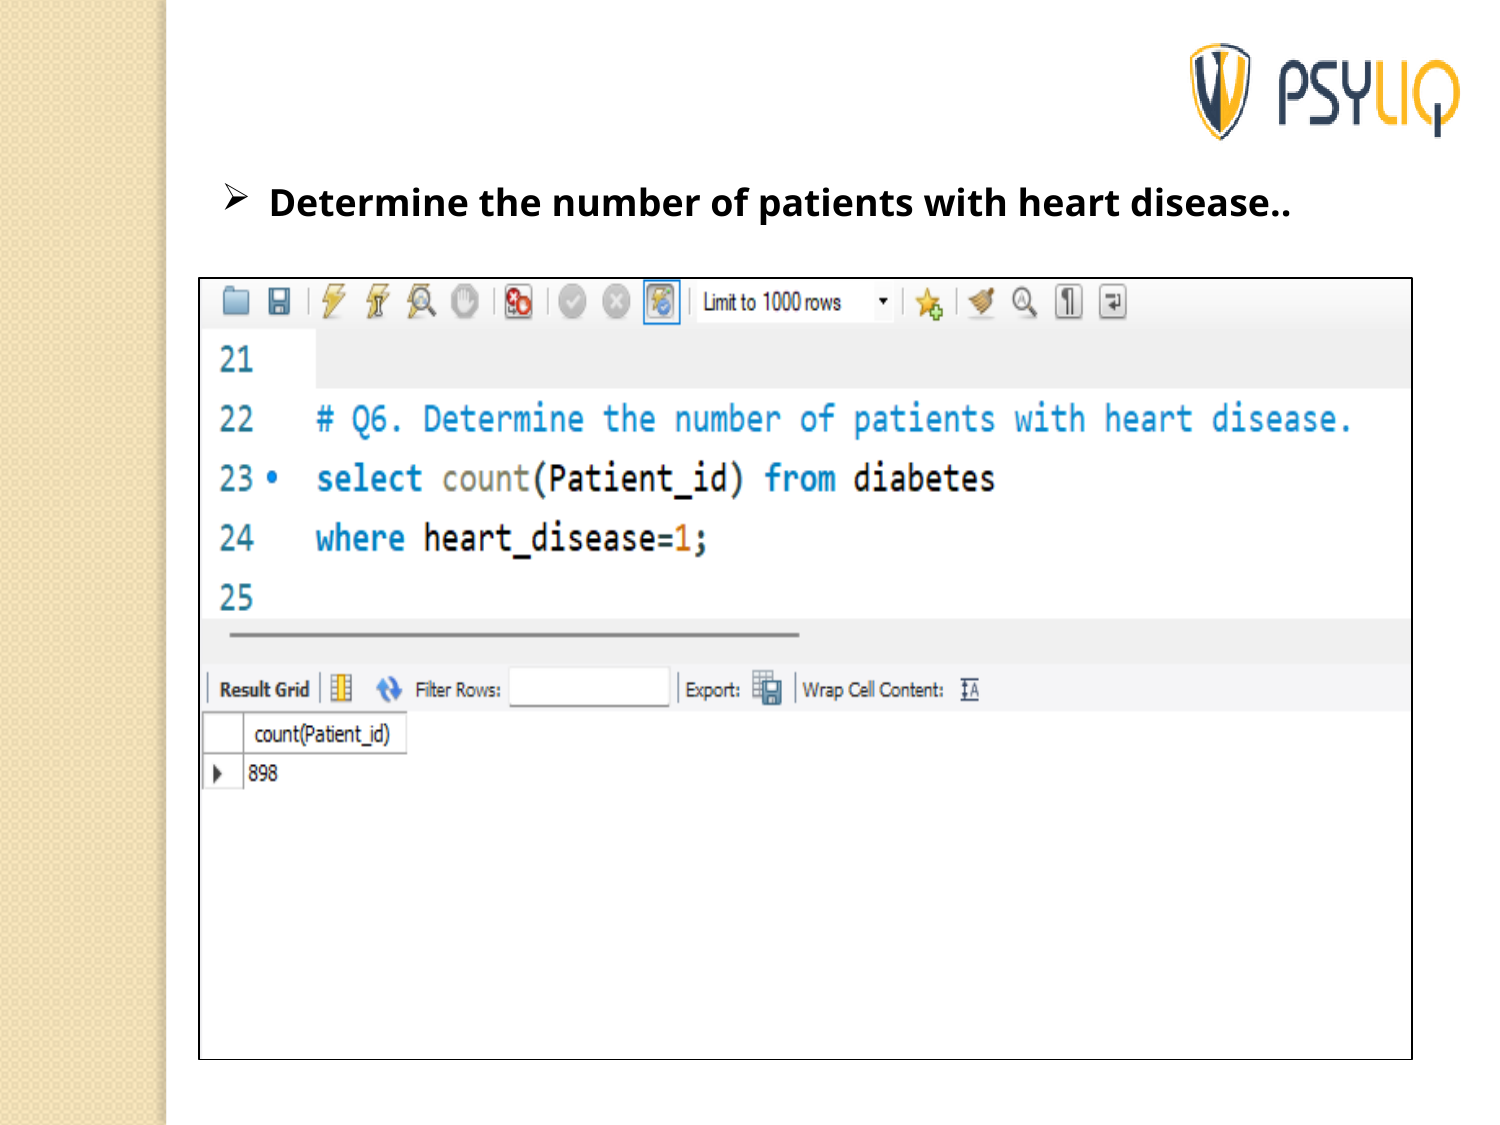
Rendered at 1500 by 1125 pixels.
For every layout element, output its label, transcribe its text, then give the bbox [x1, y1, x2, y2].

picture [199, 278, 1412, 1059]
text_box Determine the number of patients with heart disease.. [206, 171, 1246, 232]
picture [1186, 42, 1461, 144]
